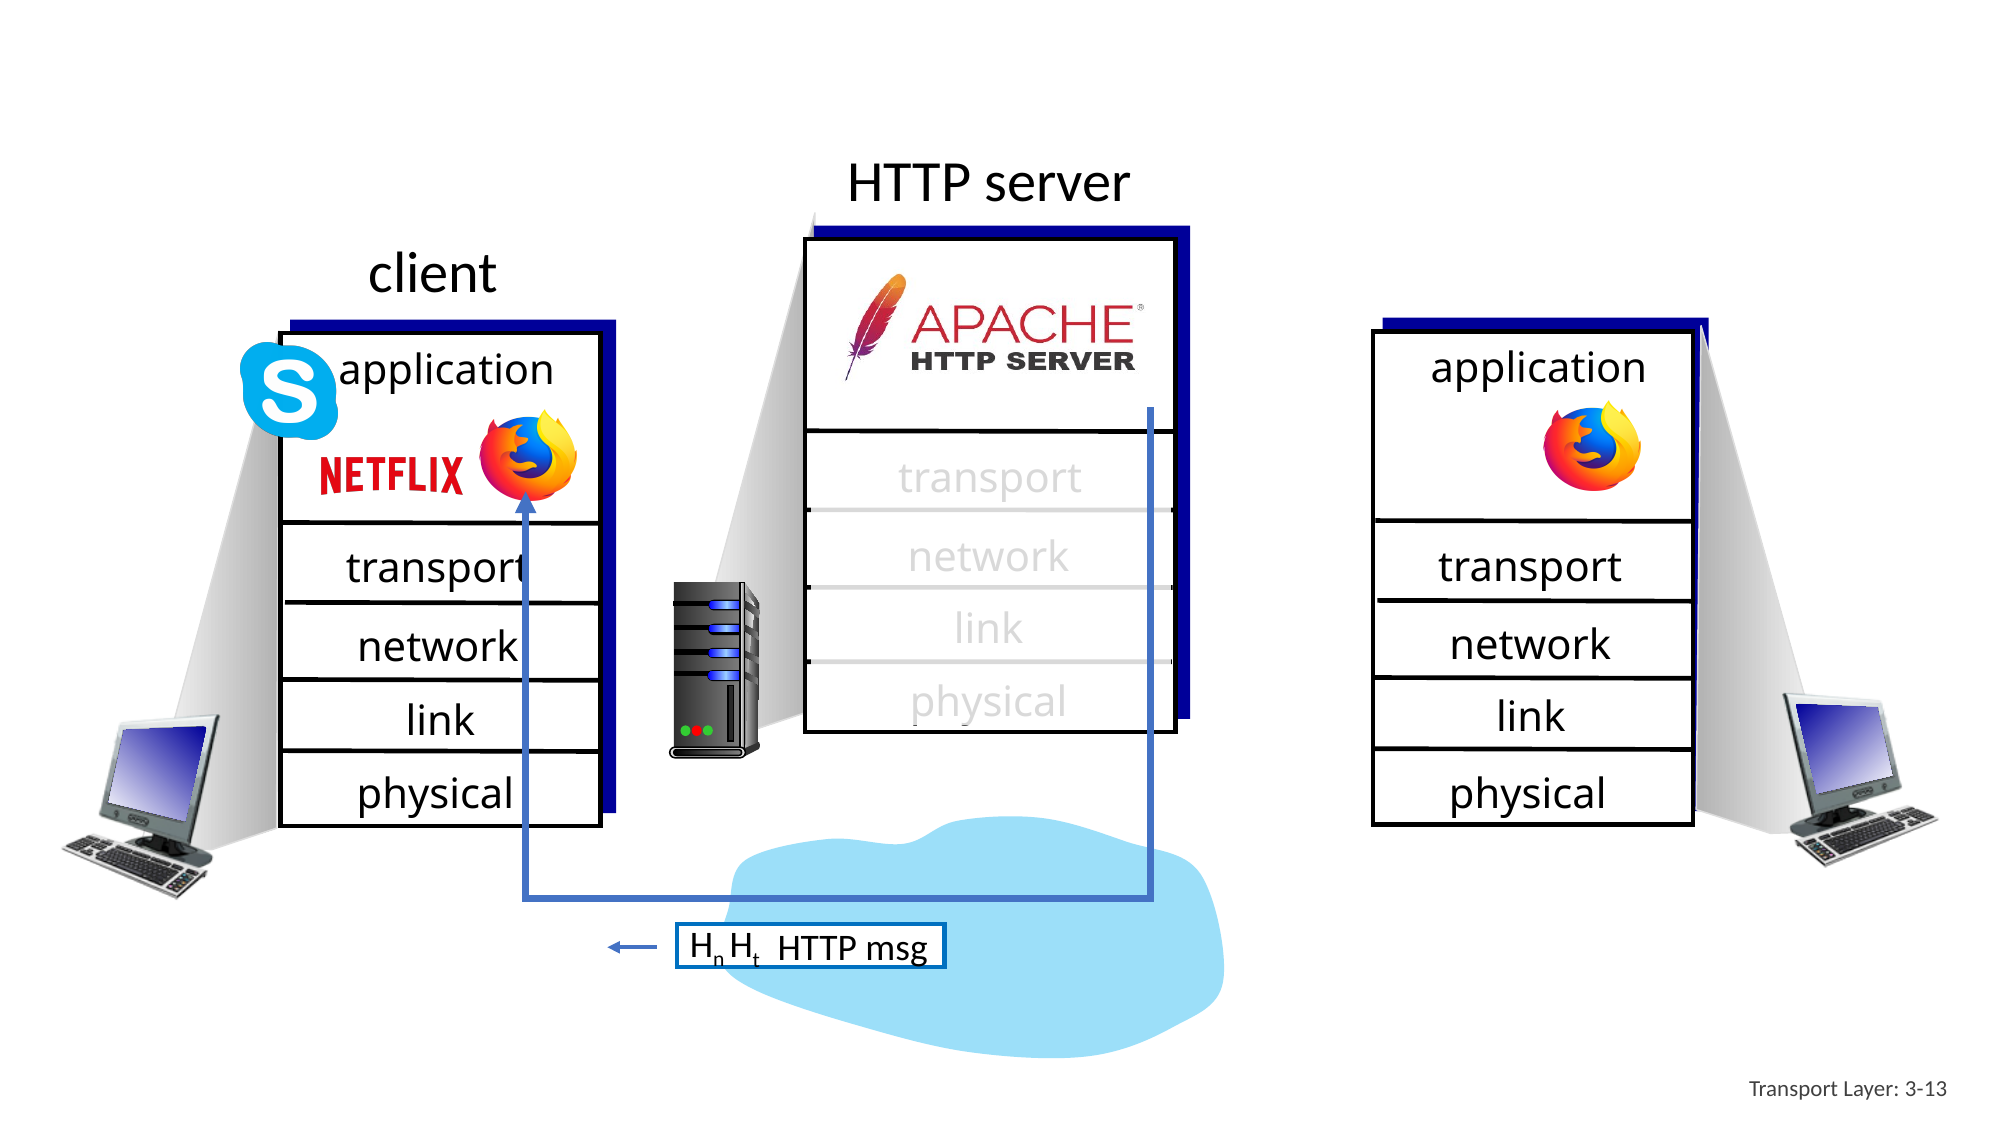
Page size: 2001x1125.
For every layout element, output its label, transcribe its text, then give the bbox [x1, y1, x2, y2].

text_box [23, 135, 1977, 914]
text_box [733, 914, 1225, 1059]
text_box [673, 912, 945, 977]
slide_number Transport Layer: 3-13 [1512, 1056, 1963, 1117]
